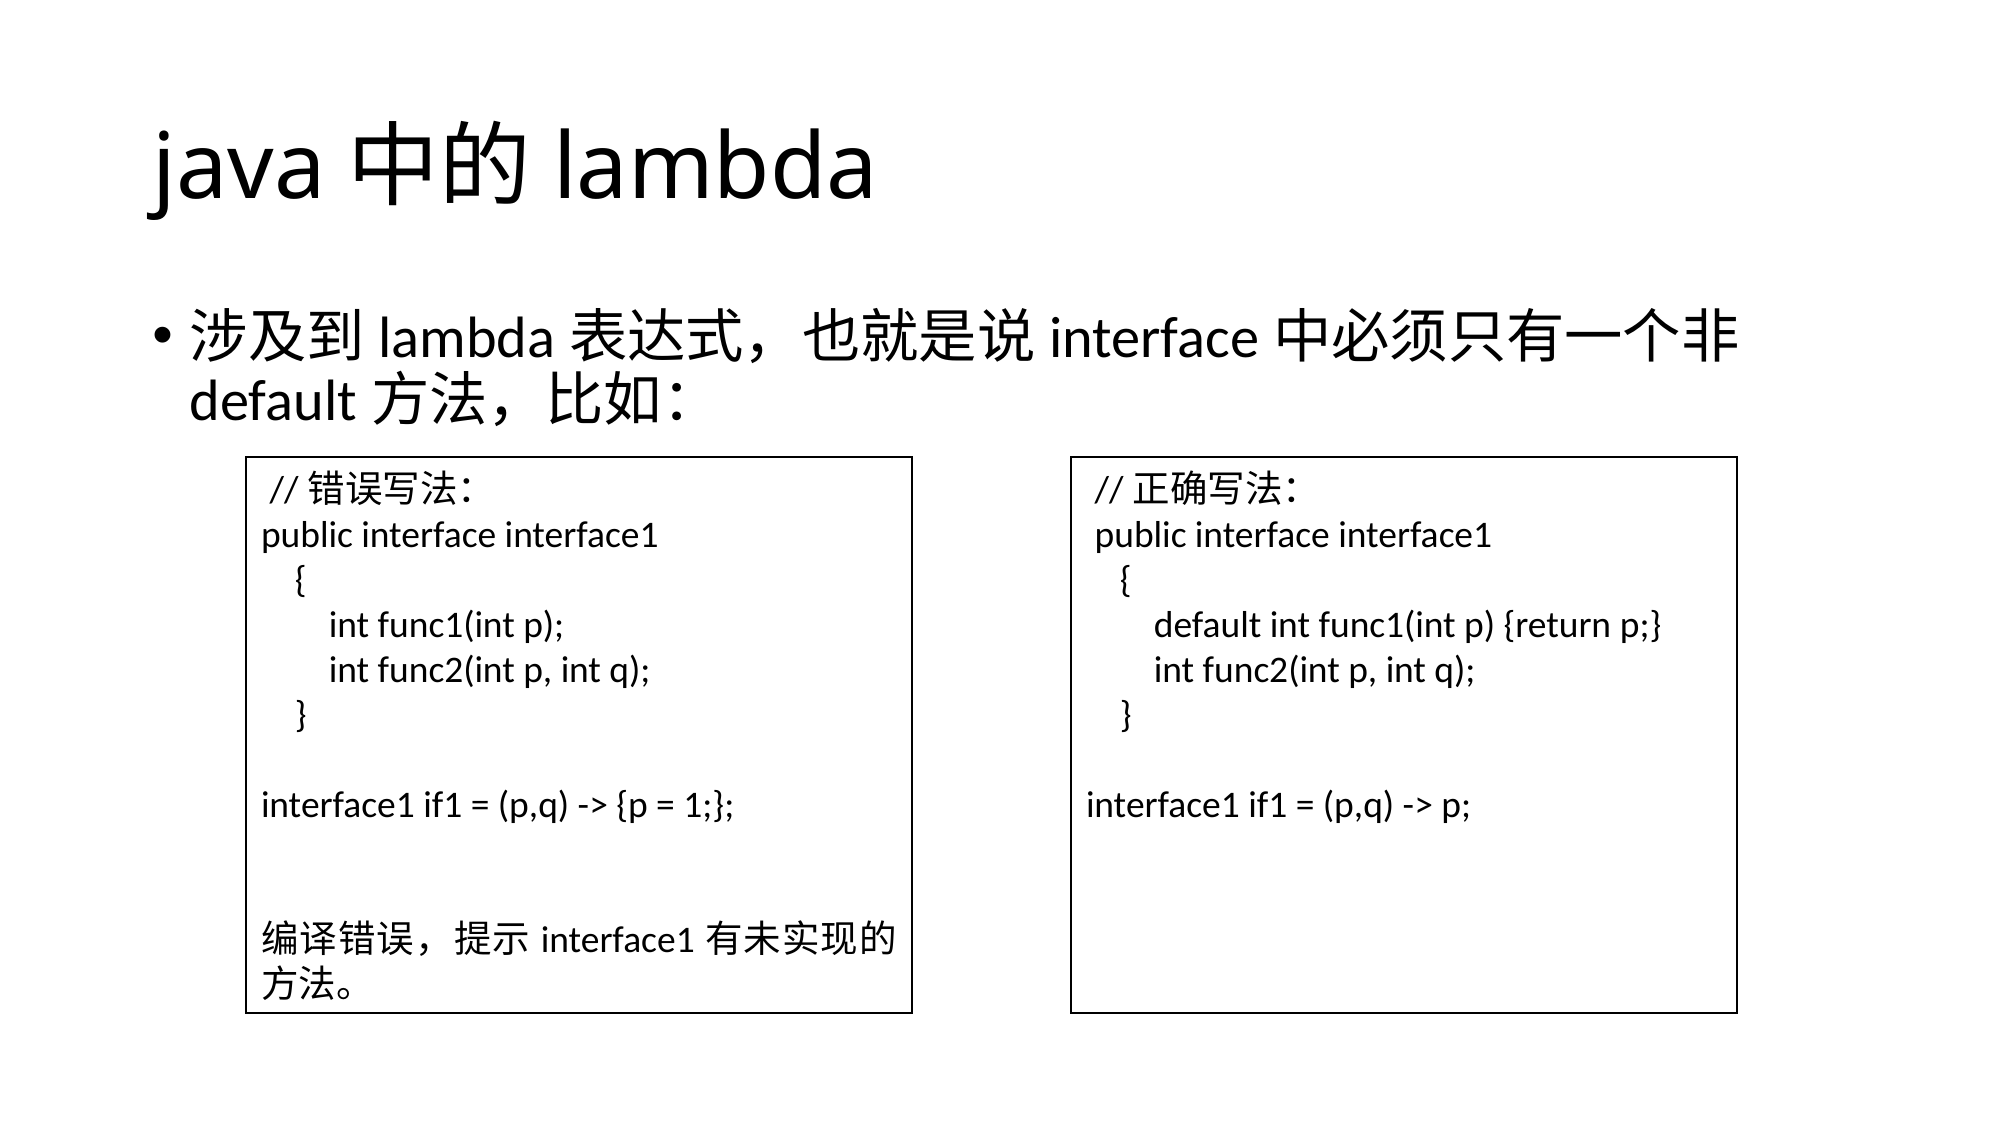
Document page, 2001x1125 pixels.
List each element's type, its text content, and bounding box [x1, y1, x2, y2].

title java中的lambda [137, 59, 1863, 278]
list 涉及到lambda表达式，也就是说interface中必须只有一个非default方法，比如： [137, 299, 1863, 1014]
text_box //正确写法： public interface interface1 { default int func1(int p) {return p;} int func2(int p, int q); } interface1 if1 = (p,q) -> p; [1070, 456, 1738, 1014]
text_box //错误写法： public interface interface1 { int func1(int p); int func2(int p, int q); } interface1 if1 = (p,q) -> {p = 1;}; 编译错误，提示interface1有未实现的方法。 [245, 456, 913, 1014]
